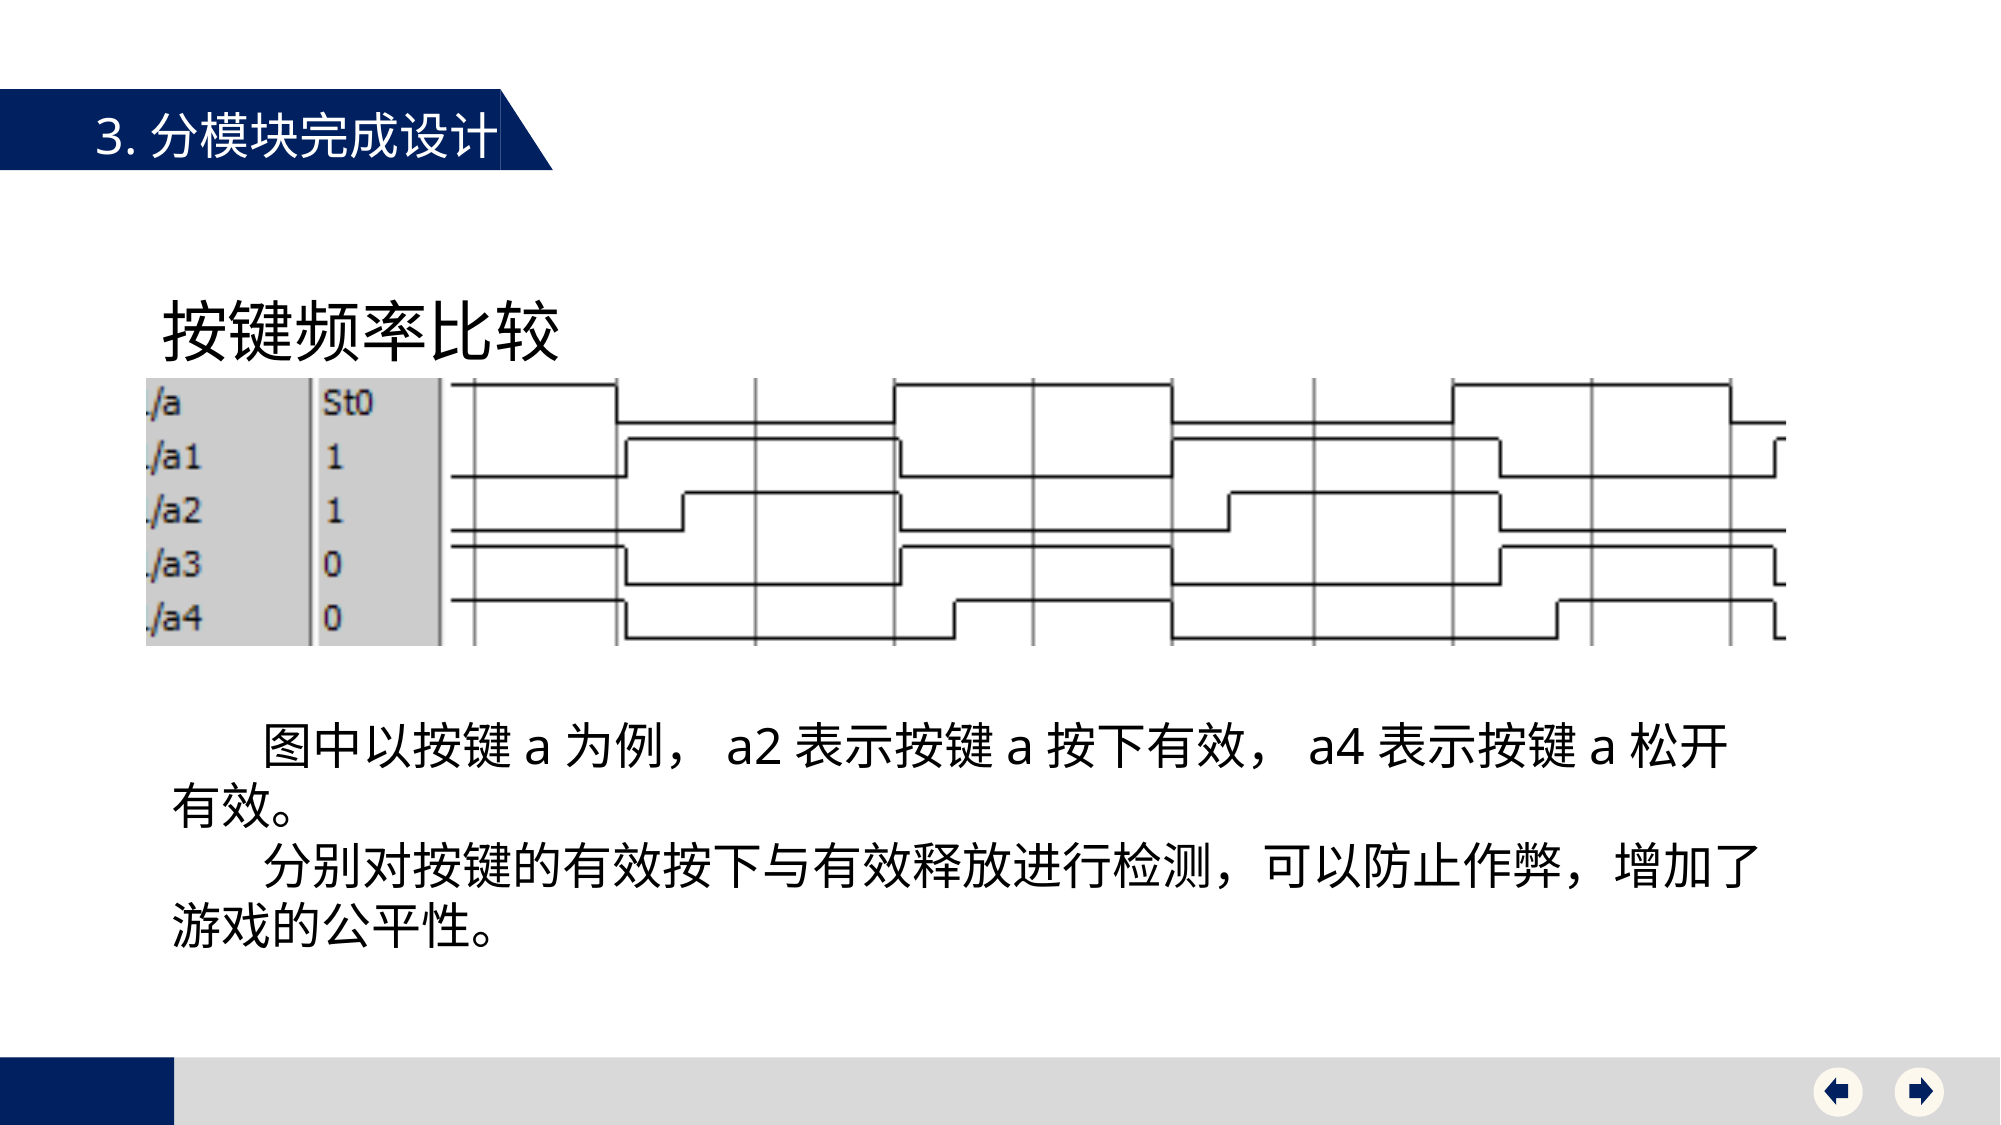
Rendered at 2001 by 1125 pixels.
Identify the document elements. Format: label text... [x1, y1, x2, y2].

picture [141, 378, 1787, 646]
text_box 图中以按键a为例，a2表示按键a按下有效，a4表示按键a松开有效。 分别对按键的有效按下与有效释放进行检测，可以防止作弊，增加了游戏的公平性。 [156, 706, 1779, 962]
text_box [1894, 1067, 1944, 1117]
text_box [0, 89, 553, 173]
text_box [1813, 1067, 1863, 1117]
text_box 按键频率比较 [146, 242, 766, 378]
